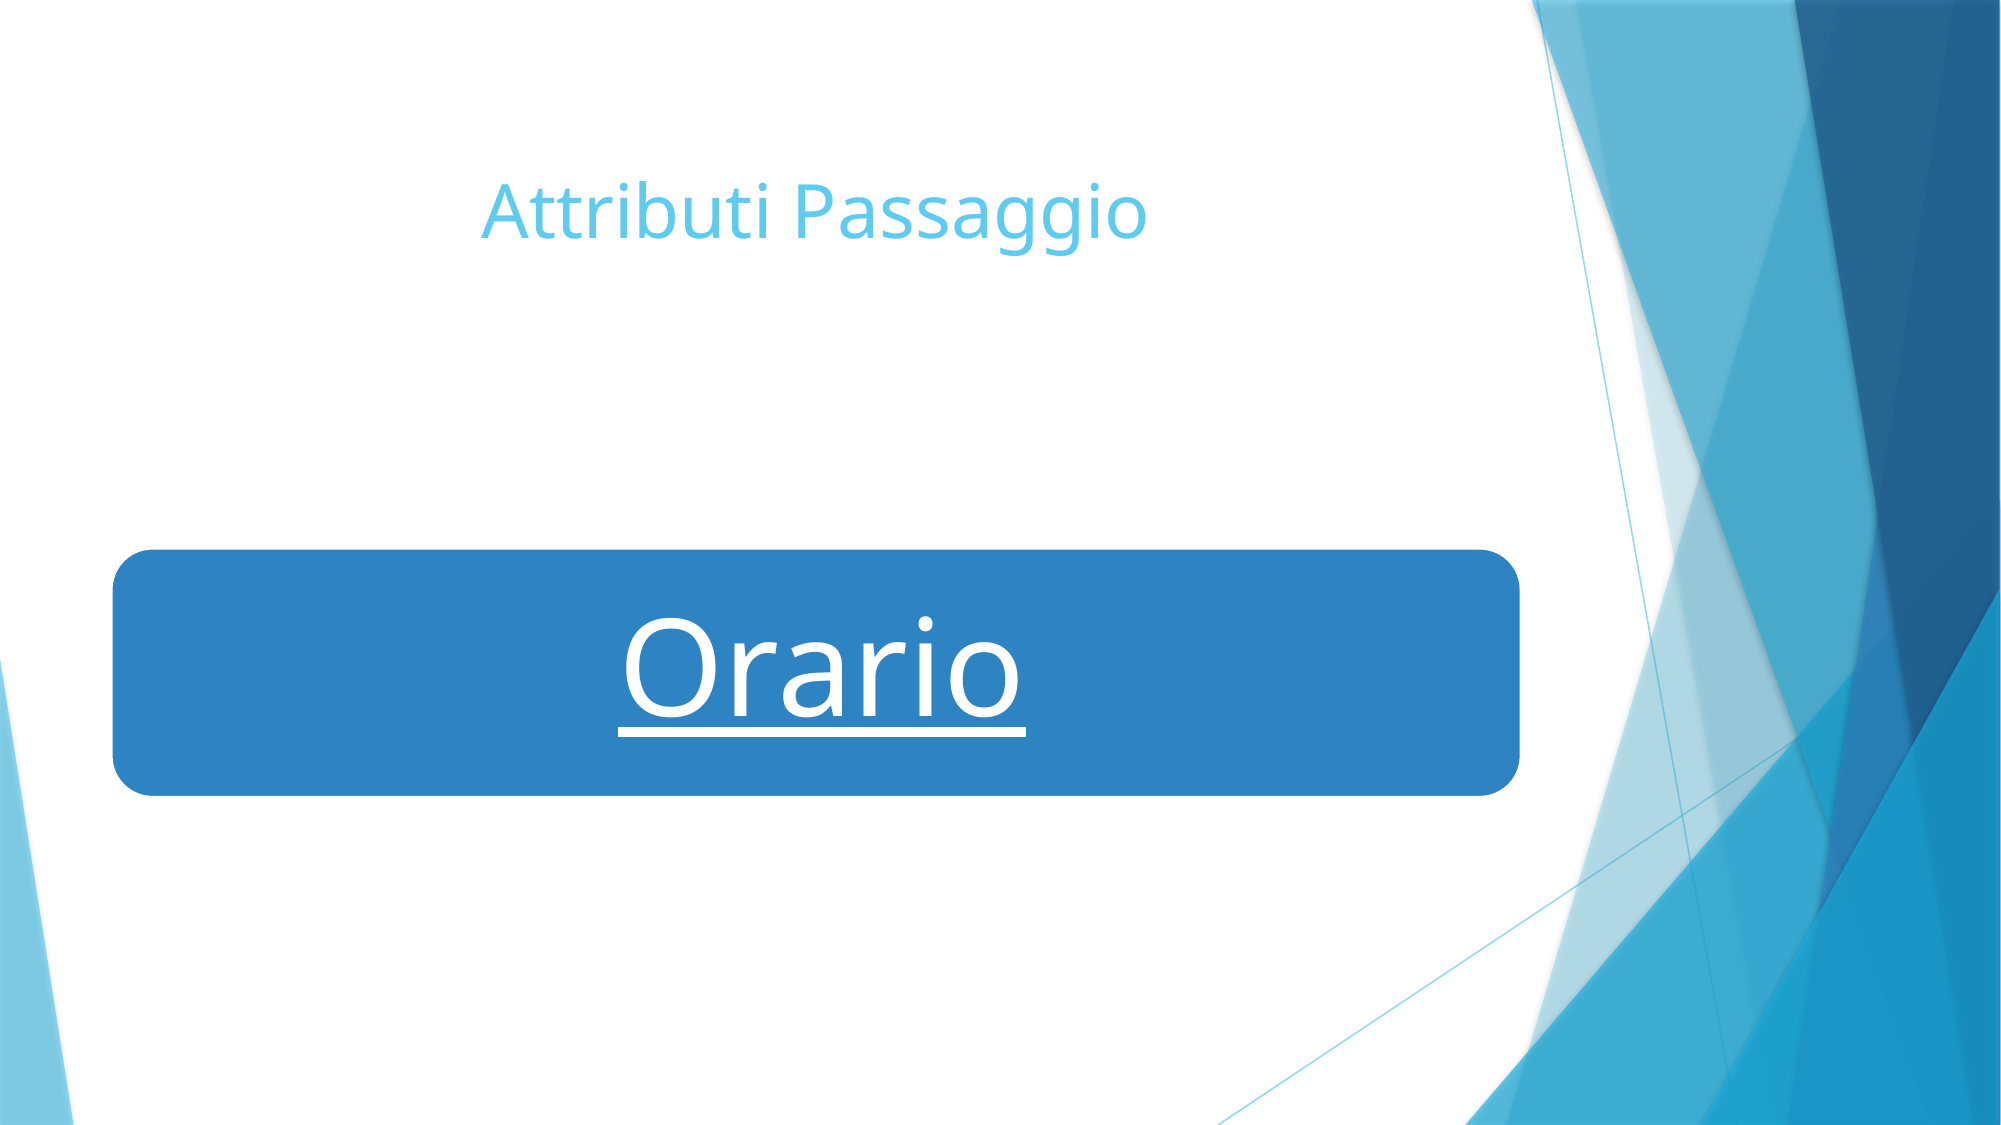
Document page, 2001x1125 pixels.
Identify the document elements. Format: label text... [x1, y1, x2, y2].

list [110, 353, 1522, 992]
title Attributi Passaggio [111, 99, 1522, 317]
